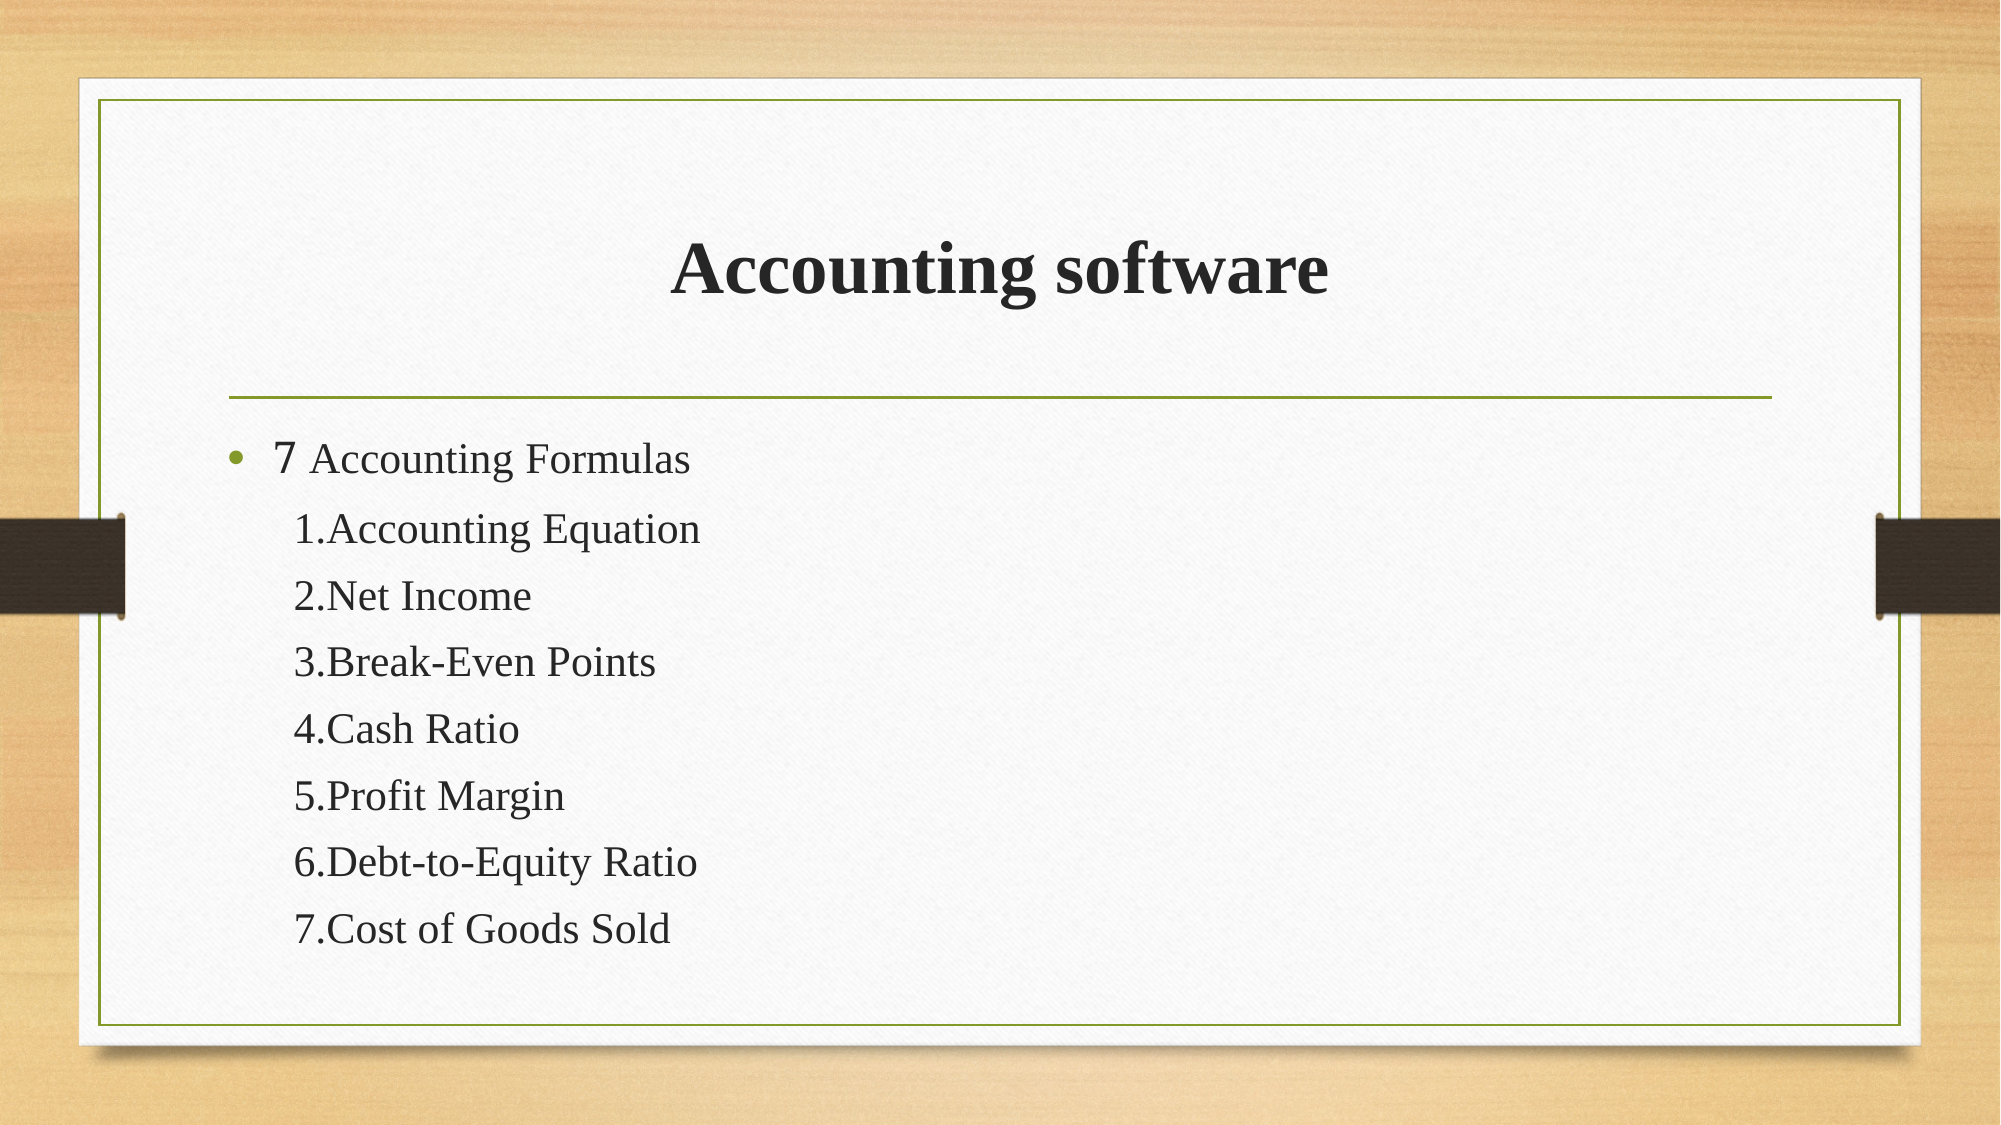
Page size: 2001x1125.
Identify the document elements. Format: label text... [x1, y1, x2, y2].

picture [0, 0, 2001, 1125]
list 7 Accounting Formulas 1.Accounting Equation 2.Net Income 3.Break-Even Points 4.Cash Ratio 5.Profit Margin 6.Debt-to-Equity Ratio 7.Cost of Goods Sold [212, 419, 1788, 964]
title Accounting software [212, 161, 1788, 375]
